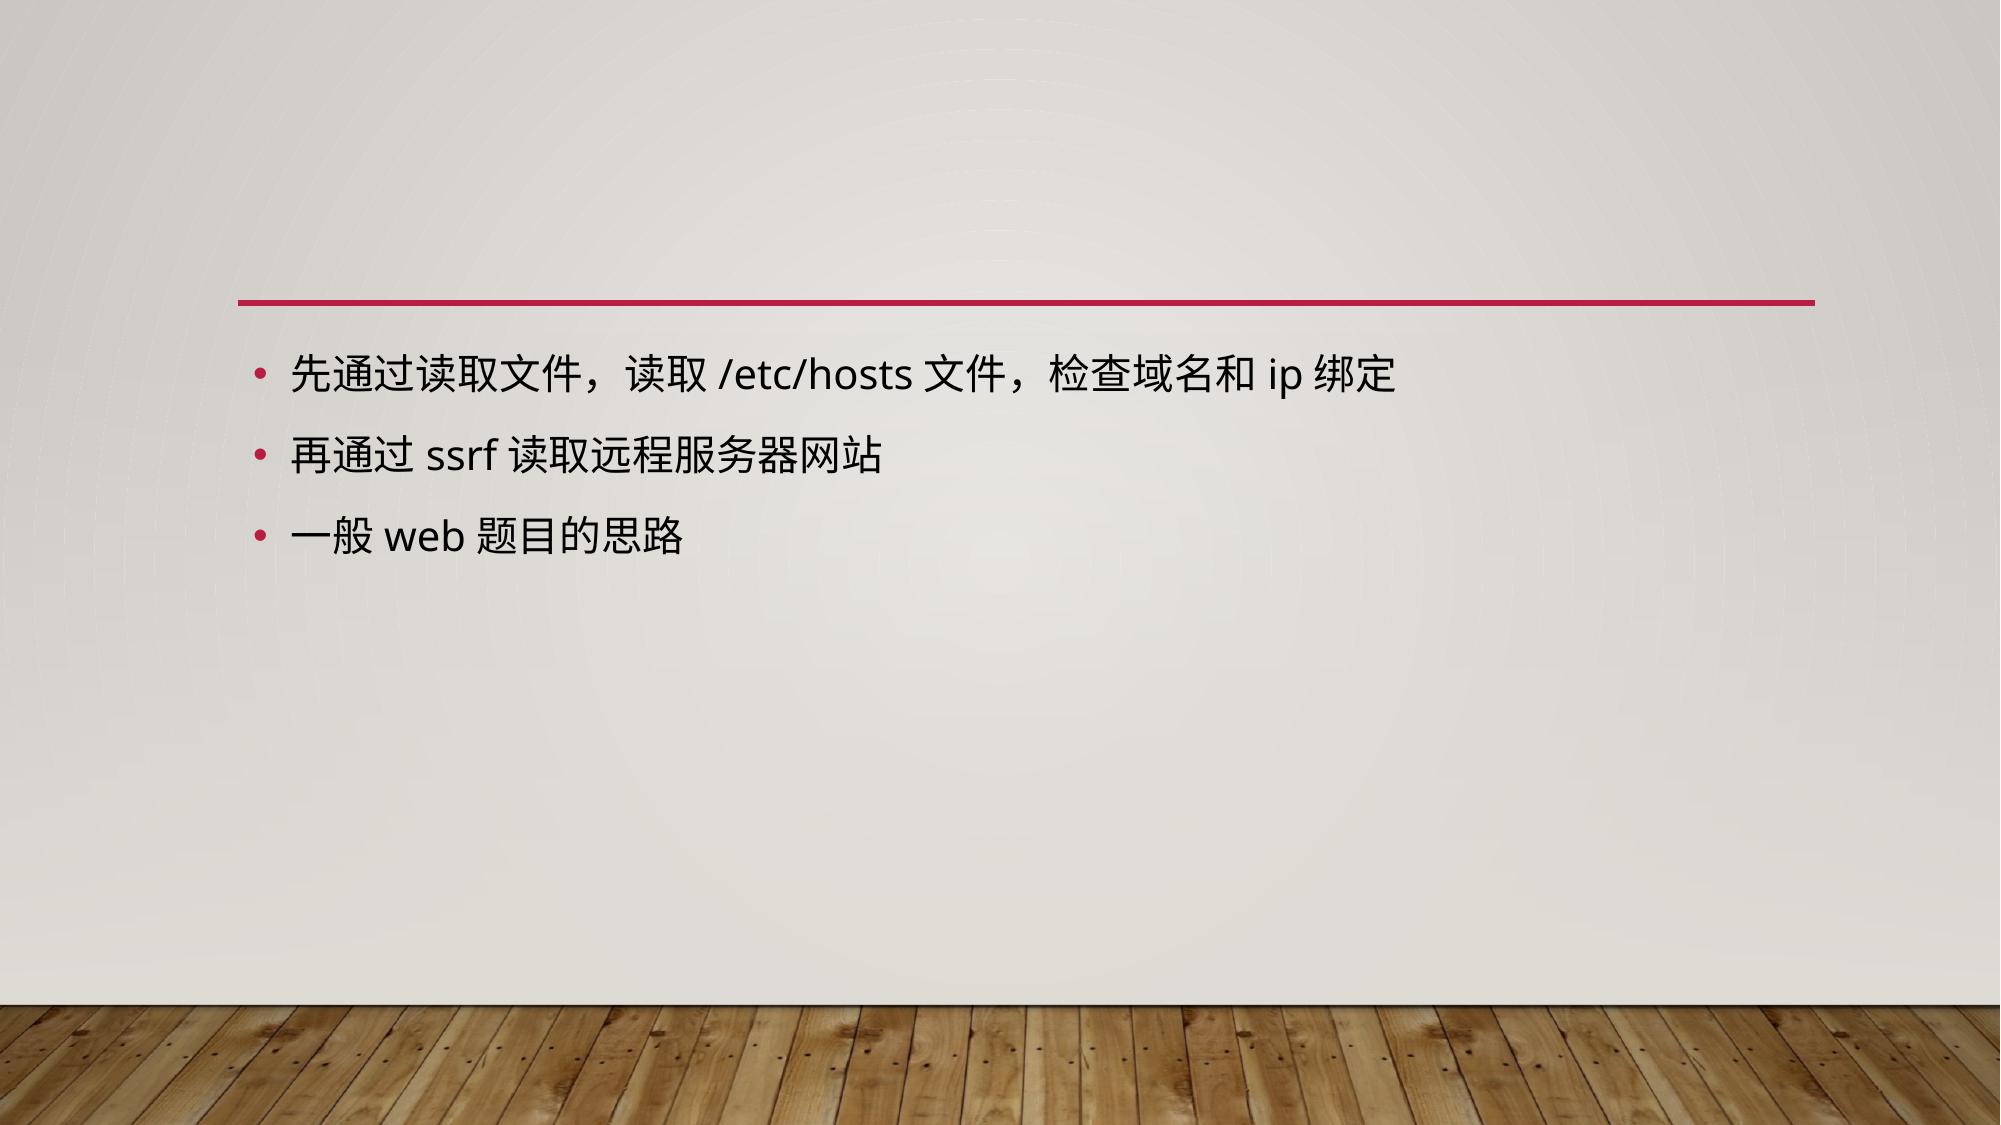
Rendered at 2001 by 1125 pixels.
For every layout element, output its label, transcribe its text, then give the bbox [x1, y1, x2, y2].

list 先通过读取文件，读取/etc/hosts文件，检查域名和ip绑定 再通过ssrf读取远程服务器网站 一般web题目的思路 [238, 330, 1814, 897]
picture [0, 1005, 2000, 1125]
